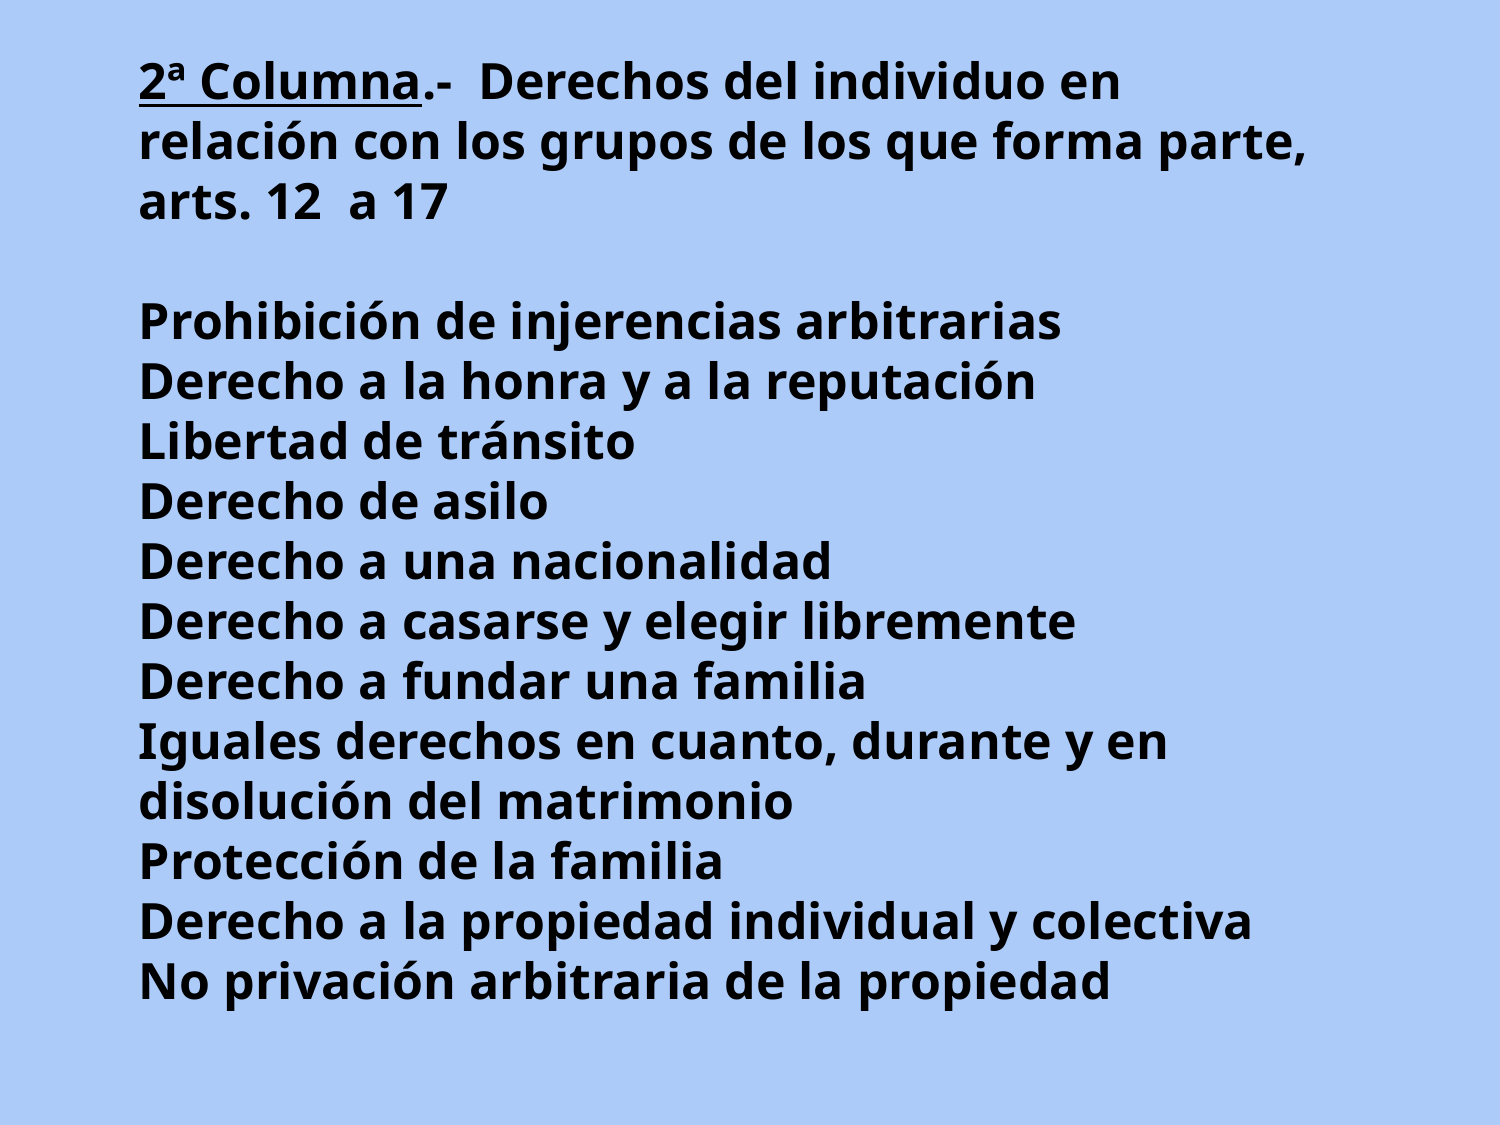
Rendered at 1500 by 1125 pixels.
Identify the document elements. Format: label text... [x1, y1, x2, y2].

text_box 2ª Columna.- Derechos del individuo en relación con los grupos de los que forma parte, arts. 12 a 17 Prohibición de injerencias arbitrarias Derecho a la honra y a la reputación Libertad de tránsito Derecho de asilo Derecho a una nacionalidad Derecho a casarse y elegir libremente Derecho a fundar una familia Iguales derechos en cuanto, durante y en disolución del matrimonio Protección de la familia Derecho a la propiedad individual y colectiva No privación arbitraria de la propiedad [123, 42, 1341, 1018]
